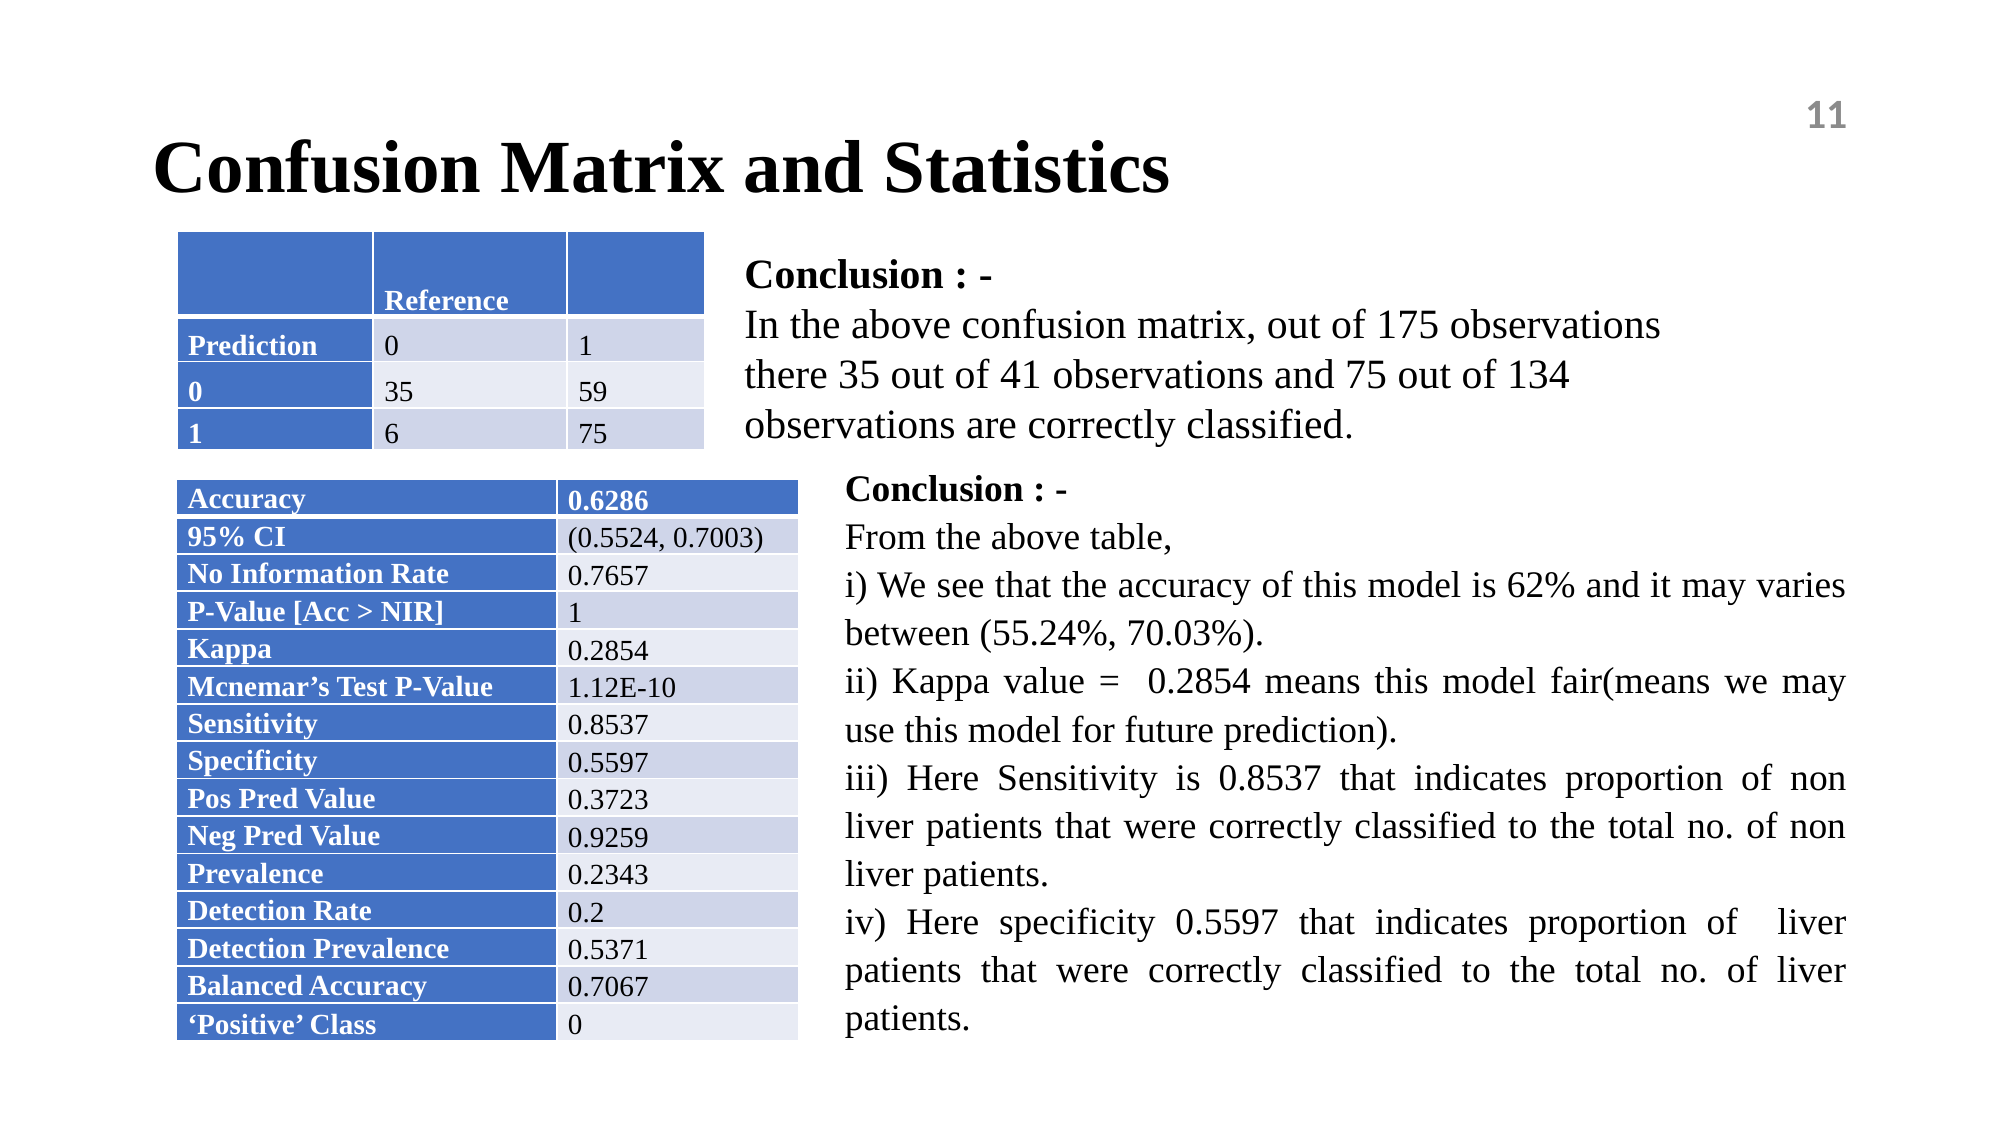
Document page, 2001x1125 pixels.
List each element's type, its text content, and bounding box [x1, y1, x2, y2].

table_cell Prevalence [177, 854, 556, 890]
table_cell 0 [558, 1004, 798, 1040]
table_header [178, 232, 372, 314]
table_header Reference [374, 232, 566, 314]
table_cell Neg Pred Value [177, 817, 556, 853]
table_cell Detection Rate [177, 892, 556, 927]
table_cell Specificity [177, 742, 556, 778]
table_cell Prediction [178, 319, 372, 361]
table_cell 0.5597 [558, 742, 798, 778]
table_cell Sensitivity [177, 705, 556, 740]
title Confusion Matrix and Statistics [137, 59, 1863, 278]
table_cell 0.7067 [558, 967, 798, 1002]
table_cell Mcnemar’s Test P-Value [177, 667, 556, 703]
table_header Accuracy [177, 480, 556, 514]
table_cell 1 [178, 409, 372, 449]
table_cell 6 [374, 409, 566, 449]
table_cell 0.2343 [558, 854, 798, 890]
table_cell P-Value [Acc > NIR] [177, 592, 556, 628]
table_cell Kappa [177, 630, 556, 665]
table_cell 0.9259 [558, 817, 798, 853]
table_cell 35 [374, 362, 566, 407]
table_cell Detection Prevalence [177, 929, 556, 965]
text_box Conclusion : - In the above confusion matrix, out of 175 observations there 35 out of 41 observations and 75 out of 134 observations are correctly classified. [729, 235, 1730, 455]
table_cell No Information Rate [177, 555, 556, 590]
table_cell 59 [568, 362, 704, 407]
table_cell 0.2 [558, 892, 798, 927]
table_cell 1 [568, 319, 704, 361]
table_cell Pos Pred Value [177, 779, 556, 815]
slide_number 11 [1412, 81, 1863, 142]
table_cell 0.3723 [558, 779, 798, 815]
table_cell 1.12E-10 [558, 667, 798, 703]
table_header [568, 232, 704, 314]
table_cell 0.2854 [558, 630, 798, 665]
table_cell 0.8537 [558, 705, 798, 740]
table_header 0.6286 [558, 480, 798, 514]
table_cell 95% CI [177, 519, 556, 553]
table_cell 0 [178, 362, 372, 407]
table_cell 0 [374, 319, 566, 361]
table_cell 0.7657 [558, 555, 798, 590]
table_cell 1 [558, 592, 798, 628]
table_cell (0.5524, 0.7003) [558, 519, 798, 553]
table_cell Balanced Accuracy [177, 967, 556, 1002]
table_cell ‘Positive’ Class [177, 1004, 556, 1040]
text_box Conclusion : - From the above table, i) We see that the accuracy of this model is 62% and it may varies between (55.24%, 70.03%). ii) Kappa value = 0.2854 means this model fair(means we may use this model for future prediction). iii) Here Sensitivity is 0.8537 that indicates proportion of non liver patients that were correctly classified to the total no. of non liver patients. iv) Here specificity 0.5597 that indicates proportion of liver patients that were correctly classified to the total no. of liver patients. [829, 453, 1863, 1046]
table_cell 75 [568, 409, 704, 449]
table_cell 0.5371 [558, 929, 798, 965]
